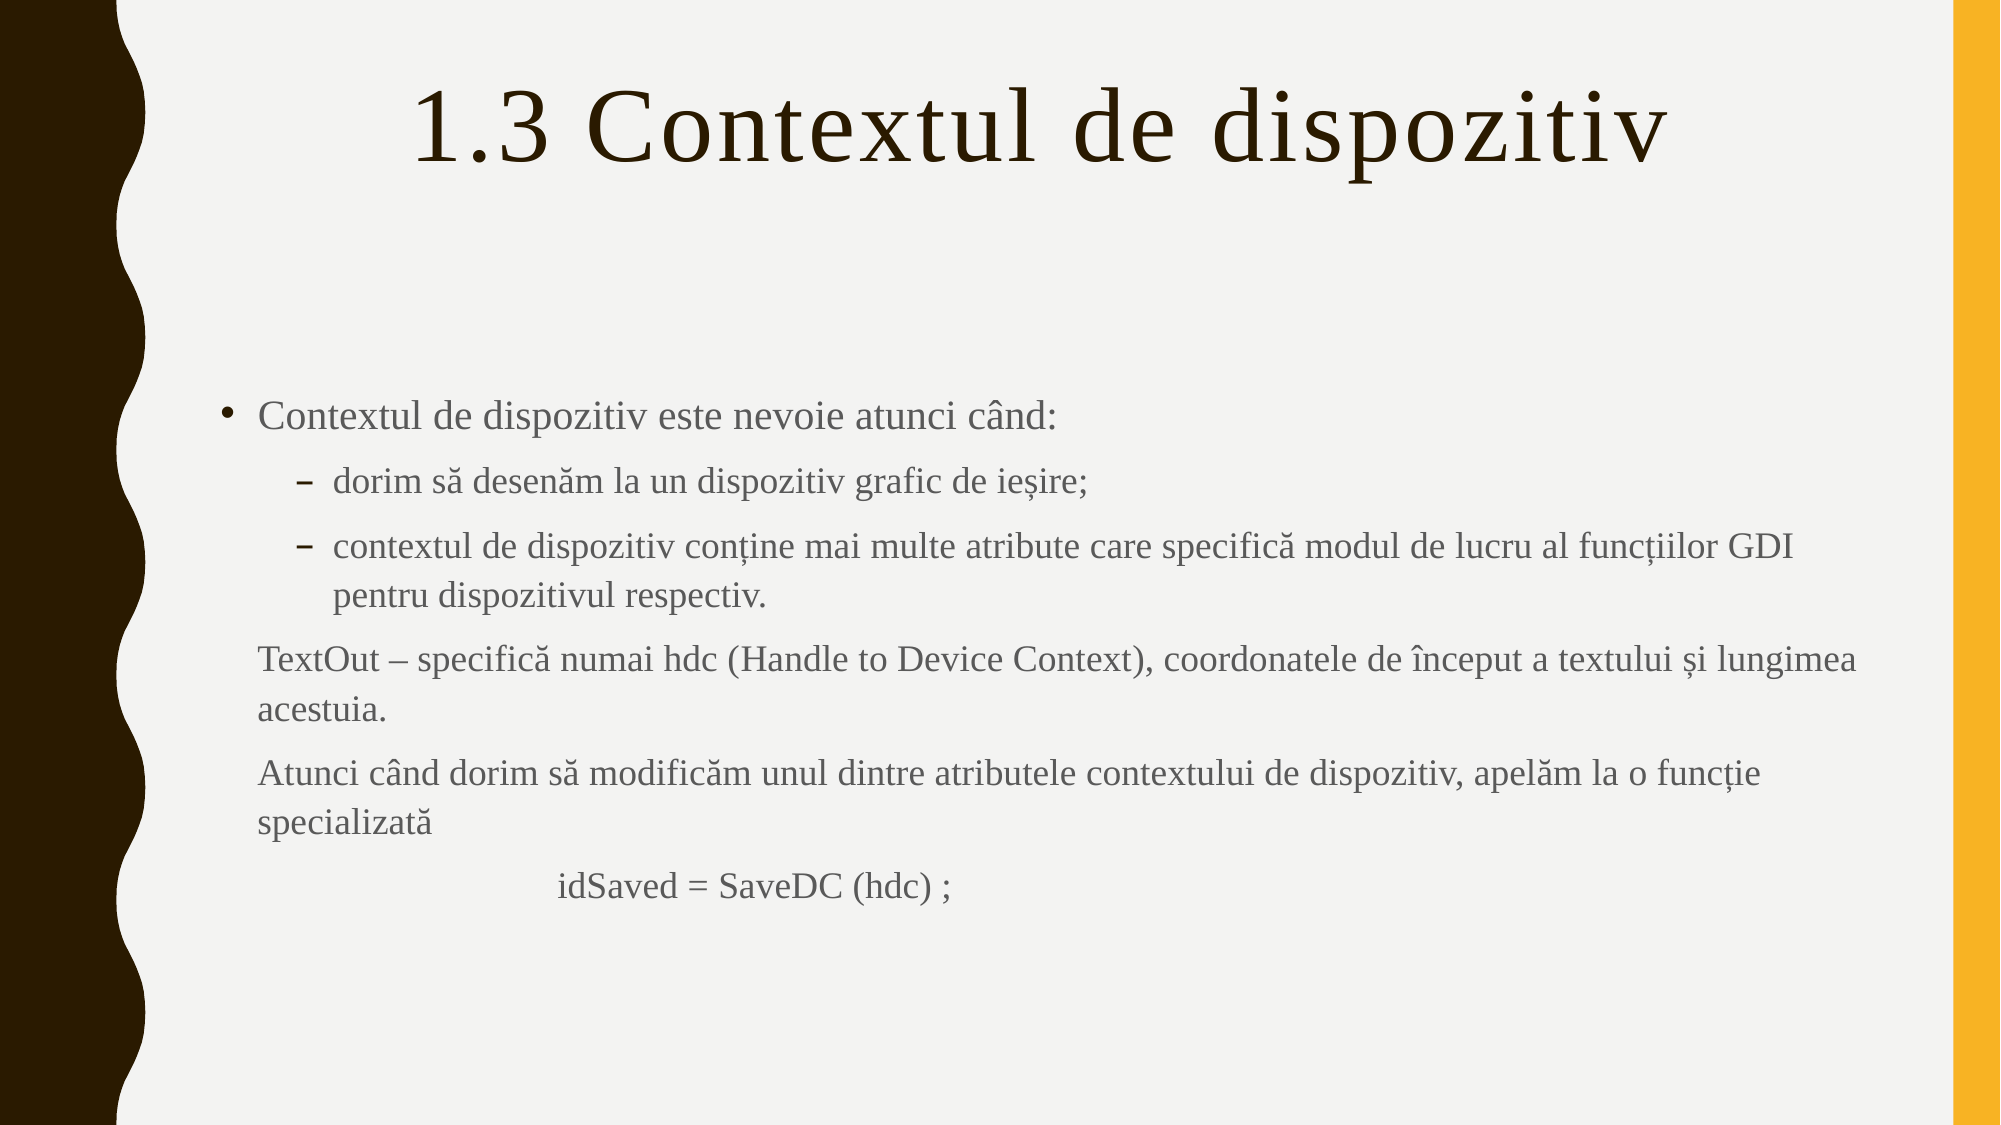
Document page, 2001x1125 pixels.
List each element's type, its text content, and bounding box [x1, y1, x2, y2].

list Contextul de dispozitiv este nevoie atunci când: dorim să desenăm la un dispozitiv grafic de ieșire; contextul de dispozitiv conține mai multe atribute care specifică modul de lucru al funcțiilor GDI pentru dispozitivul respectiv. TextOut – specifică numai hdc (Handle to Device Context), coordonatele de început a textului și lungimea acestuia. Atunci când dorim să modificăm unul dintre atributele contextului de dispozitiv, apelăm la o funcție specializată idSaved = SaveDC (hdc) ; [205, 375, 1875, 965]
title 1.3 Contextul de dispozitiv [205, 62, 1875, 308]
